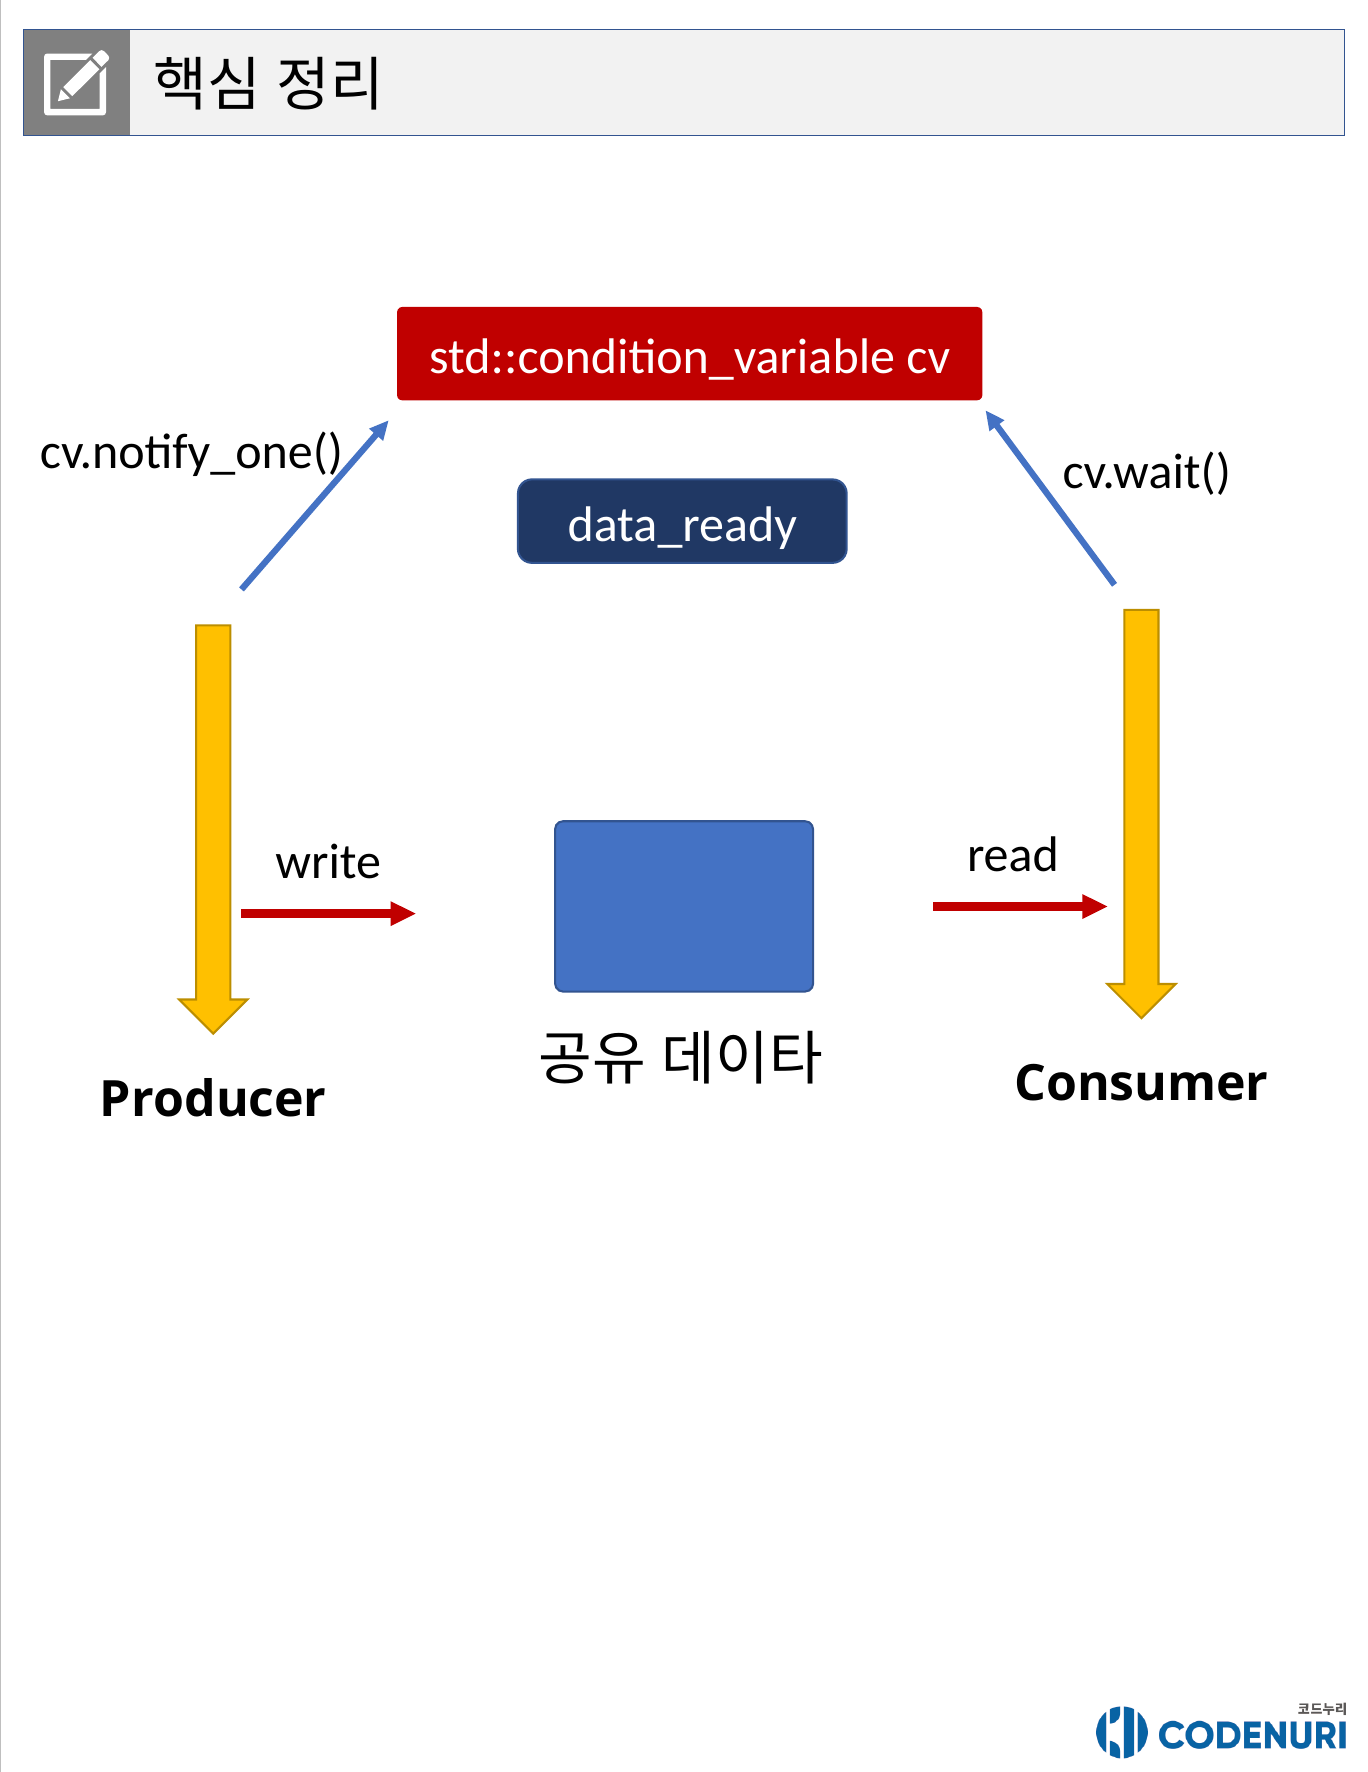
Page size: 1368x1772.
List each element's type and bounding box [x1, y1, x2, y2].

text_box [23, 306, 1283, 1136]
text_box [23, 29, 1345, 136]
